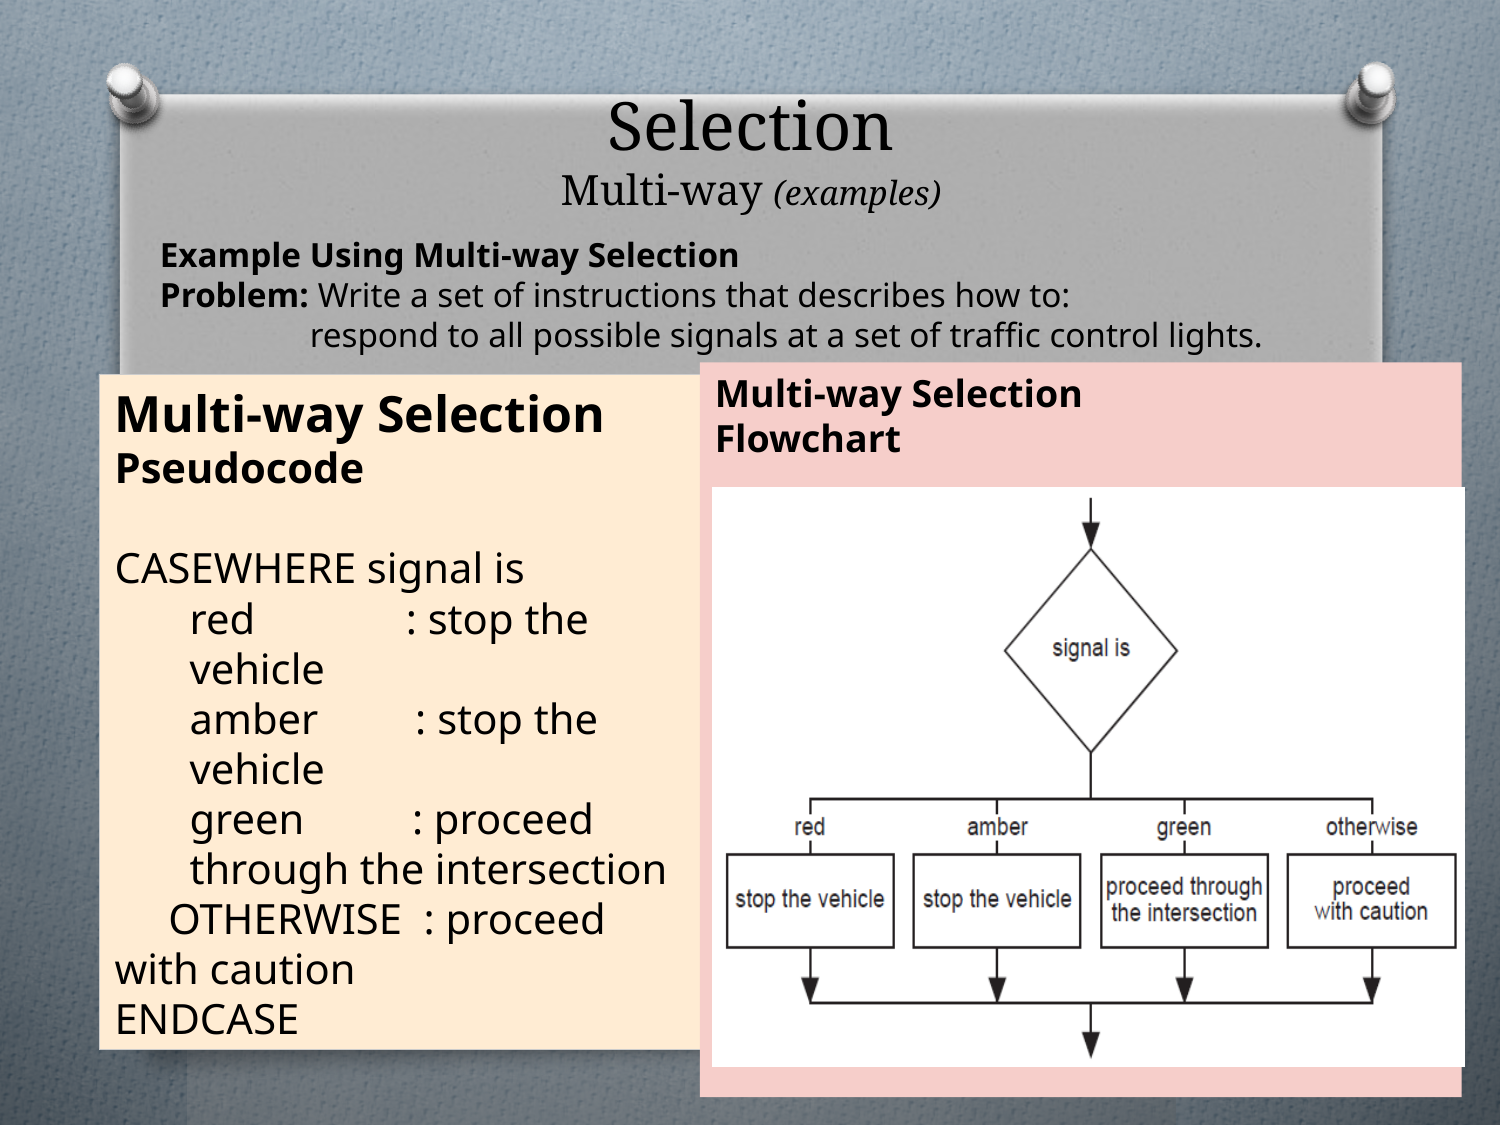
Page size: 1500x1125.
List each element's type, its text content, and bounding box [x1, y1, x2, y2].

text_box Multi-way Selection Pseudocode CASEWHERE signal is red : stop the vehicle amber : stop the vehicle green : proceed through the intersection OTHERWISE : proceed with caution ENDCASE [99, 374, 699, 1050]
picture [712, 487, 1465, 1067]
text_box Multi-way Selection Flowchart [699, 362, 1462, 1098]
title Selection Multi-way (examples) [179, 50, 1323, 226]
text_box Example Using Multi-way Selection Problem: Write a set of instructions that describes how to: respond to all possible signals at a set of traffic control lights. [145, 226, 1500, 362]
picture [75, 29, 179, 153]
picture [1323, 35, 1439, 156]
